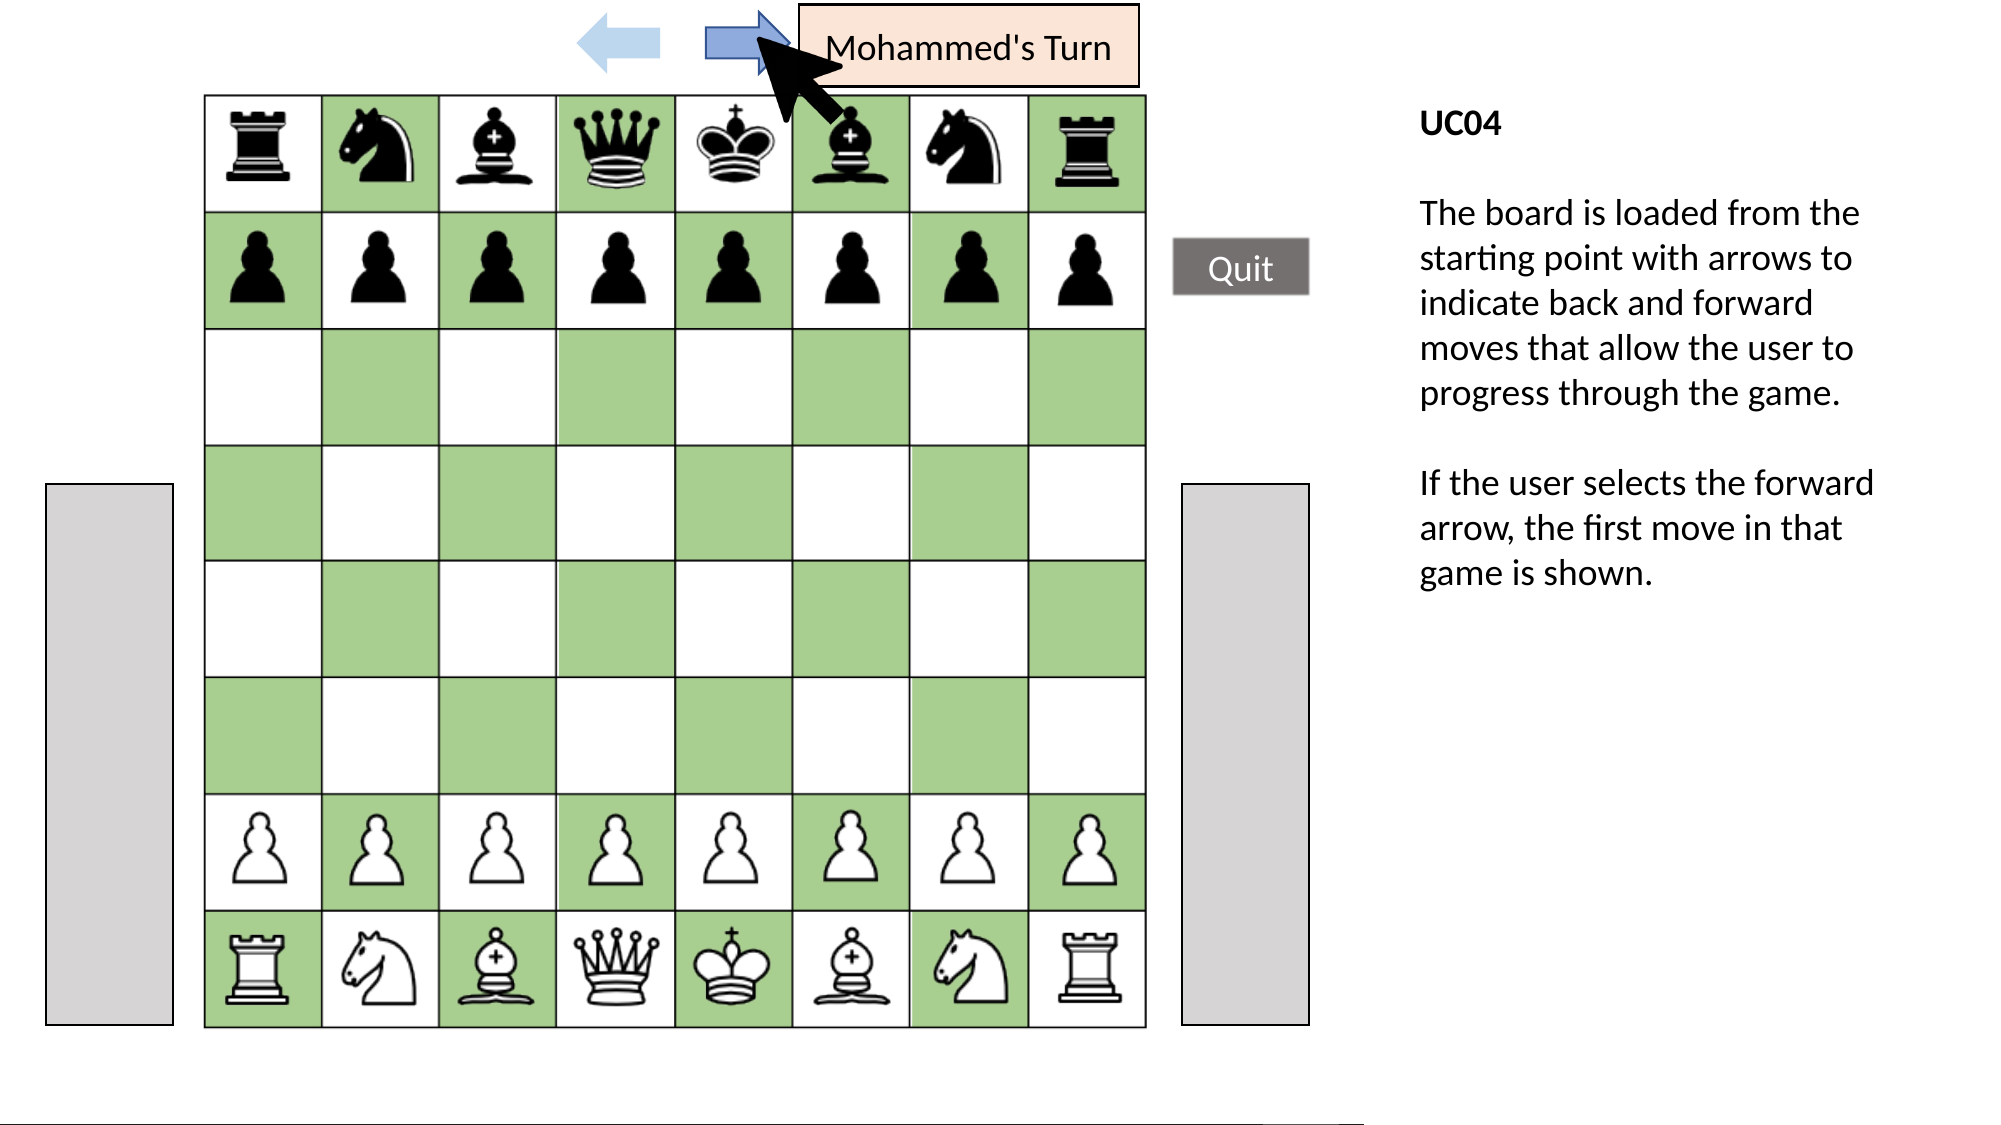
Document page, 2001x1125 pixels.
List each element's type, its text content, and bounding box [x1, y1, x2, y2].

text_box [205, 93, 1136, 319]
text_box UC04 The board is loaded from the starting point with arrows to indicate back and forward moves that allow the user to progress through the game. If the user selects the forward arrow, the first move in that game is shown. [1404, 90, 1927, 601]
picture [0, 0, 1364, 1125]
